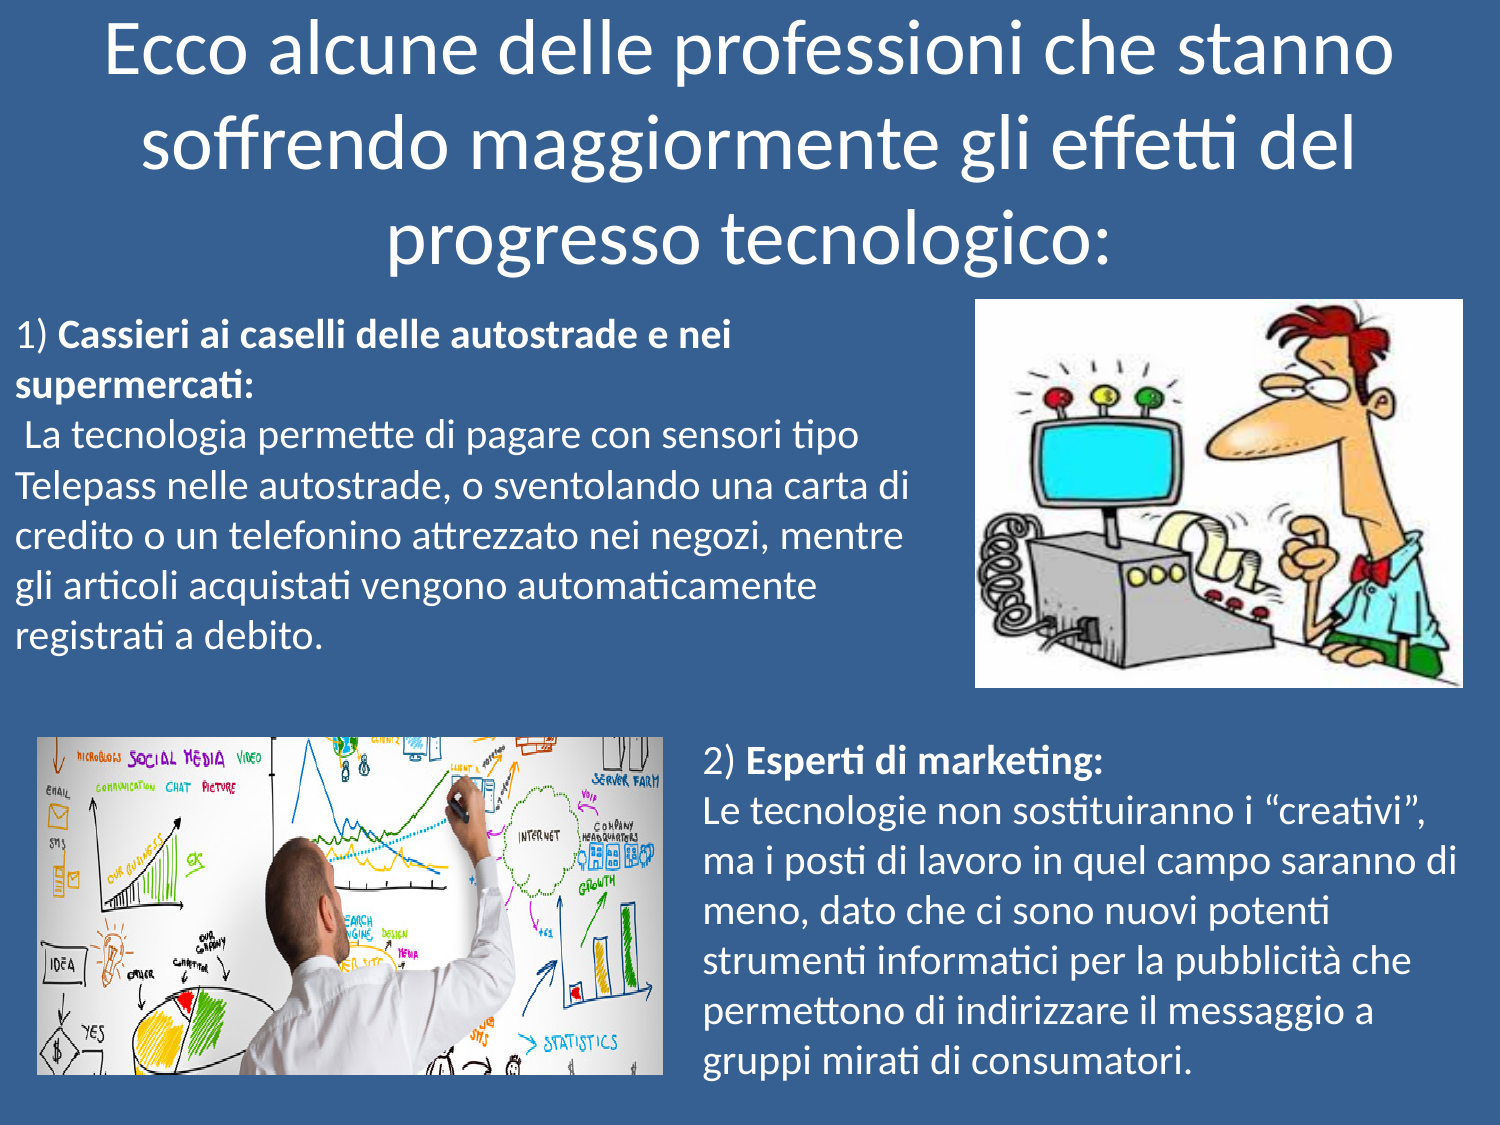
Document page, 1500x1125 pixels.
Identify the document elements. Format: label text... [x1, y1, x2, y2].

title Ecco alcune delle professioni che stanno soffrendo maggiormente gli effetti del progresso tecnologico: [0, 37, 1500, 238]
picture [37, 737, 663, 1076]
picture [974, 299, 1463, 688]
text_box 1) Cassieri ai caselli delle autostrade e nei supermercati: La tecnologia permette di pagare con sensori tipo Telepass nelle autostrade, o sventolando una carta di credito o un telefonino attrezzato nei negozi, mentre gli articoli acquistati vengono automaticamente registrati a debito. [0, 299, 963, 715]
text_box 2) Esperti di marketing: Le tecnologie non sostituiranno i “creativi”, ma i posti di lavoro in quel campo saranno di meno, dato che ci sono nuovi potenti strumenti informatici per la pubblicità che permettono di indirizzare il messaggio a gruppi mirati di consumatori. [687, 725, 1475, 1090]
